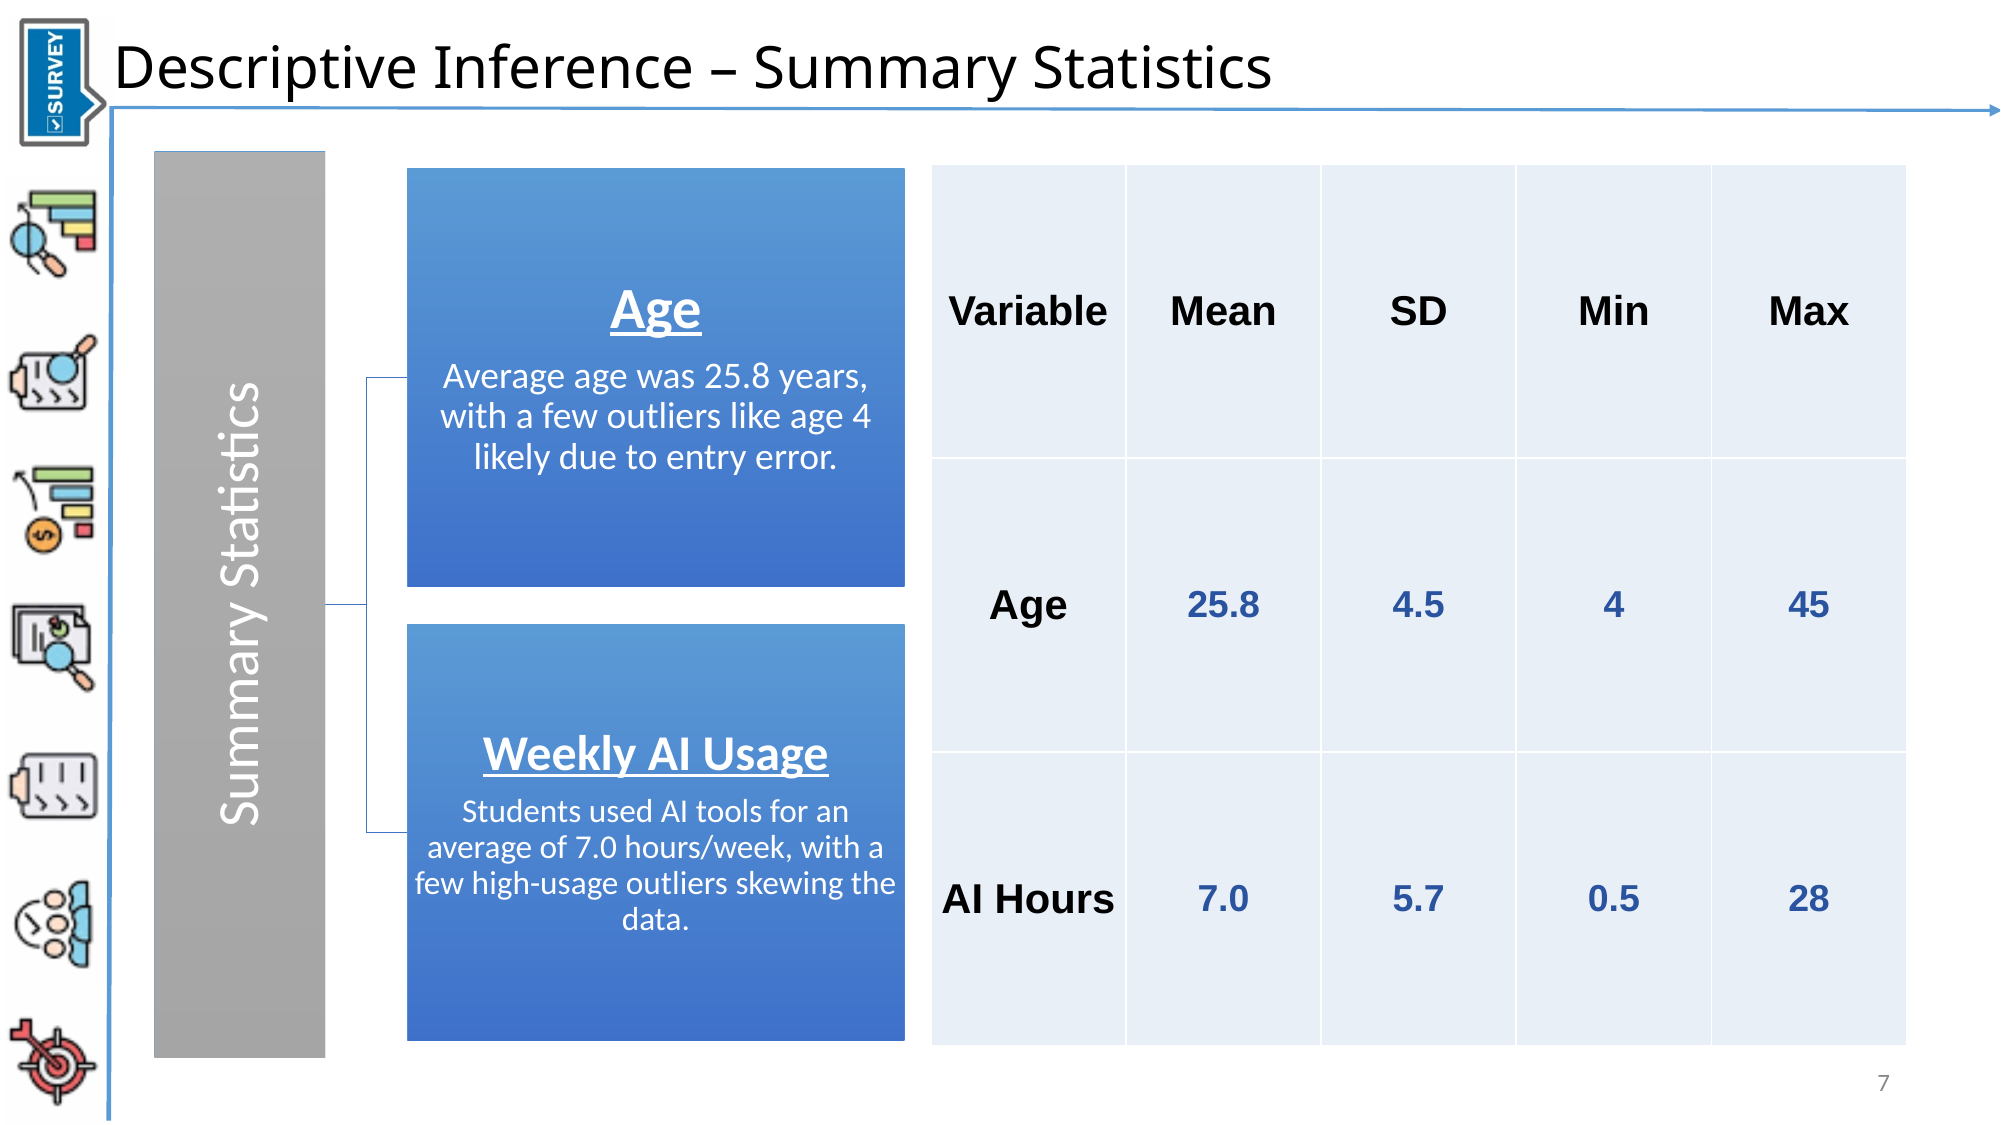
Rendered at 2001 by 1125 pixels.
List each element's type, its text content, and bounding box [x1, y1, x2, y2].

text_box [154, 151, 905, 1059]
table_cell AI Hours [932, 753, 1125, 1045]
table_cell 7.0 [1127, 753, 1320, 1045]
table_header Mean [1127, 165, 1320, 457]
table_cell 0.5 [1517, 753, 1711, 1045]
table_cell Age [932, 459, 1125, 751]
slide_number 7 [1867, 1060, 1899, 1103]
table_header Max [1712, 165, 1906, 457]
picture [6, 176, 104, 1124]
table_cell 5.7 [1322, 753, 1515, 1045]
picture [8, 16, 113, 150]
text_box Descriptive Inference – Summary Statistics [106, 23, 1363, 108]
table_cell 28 [1712, 753, 1906, 1045]
table_cell 45 [1712, 459, 1906, 751]
table_cell 4 [1517, 459, 1711, 751]
table_header Variable [932, 165, 1125, 457]
table_cell 4.5 [1322, 459, 1515, 751]
table_cell 25.8 [1127, 459, 1320, 751]
table_header SD [1322, 165, 1515, 457]
table_header Min [1517, 165, 1711, 457]
